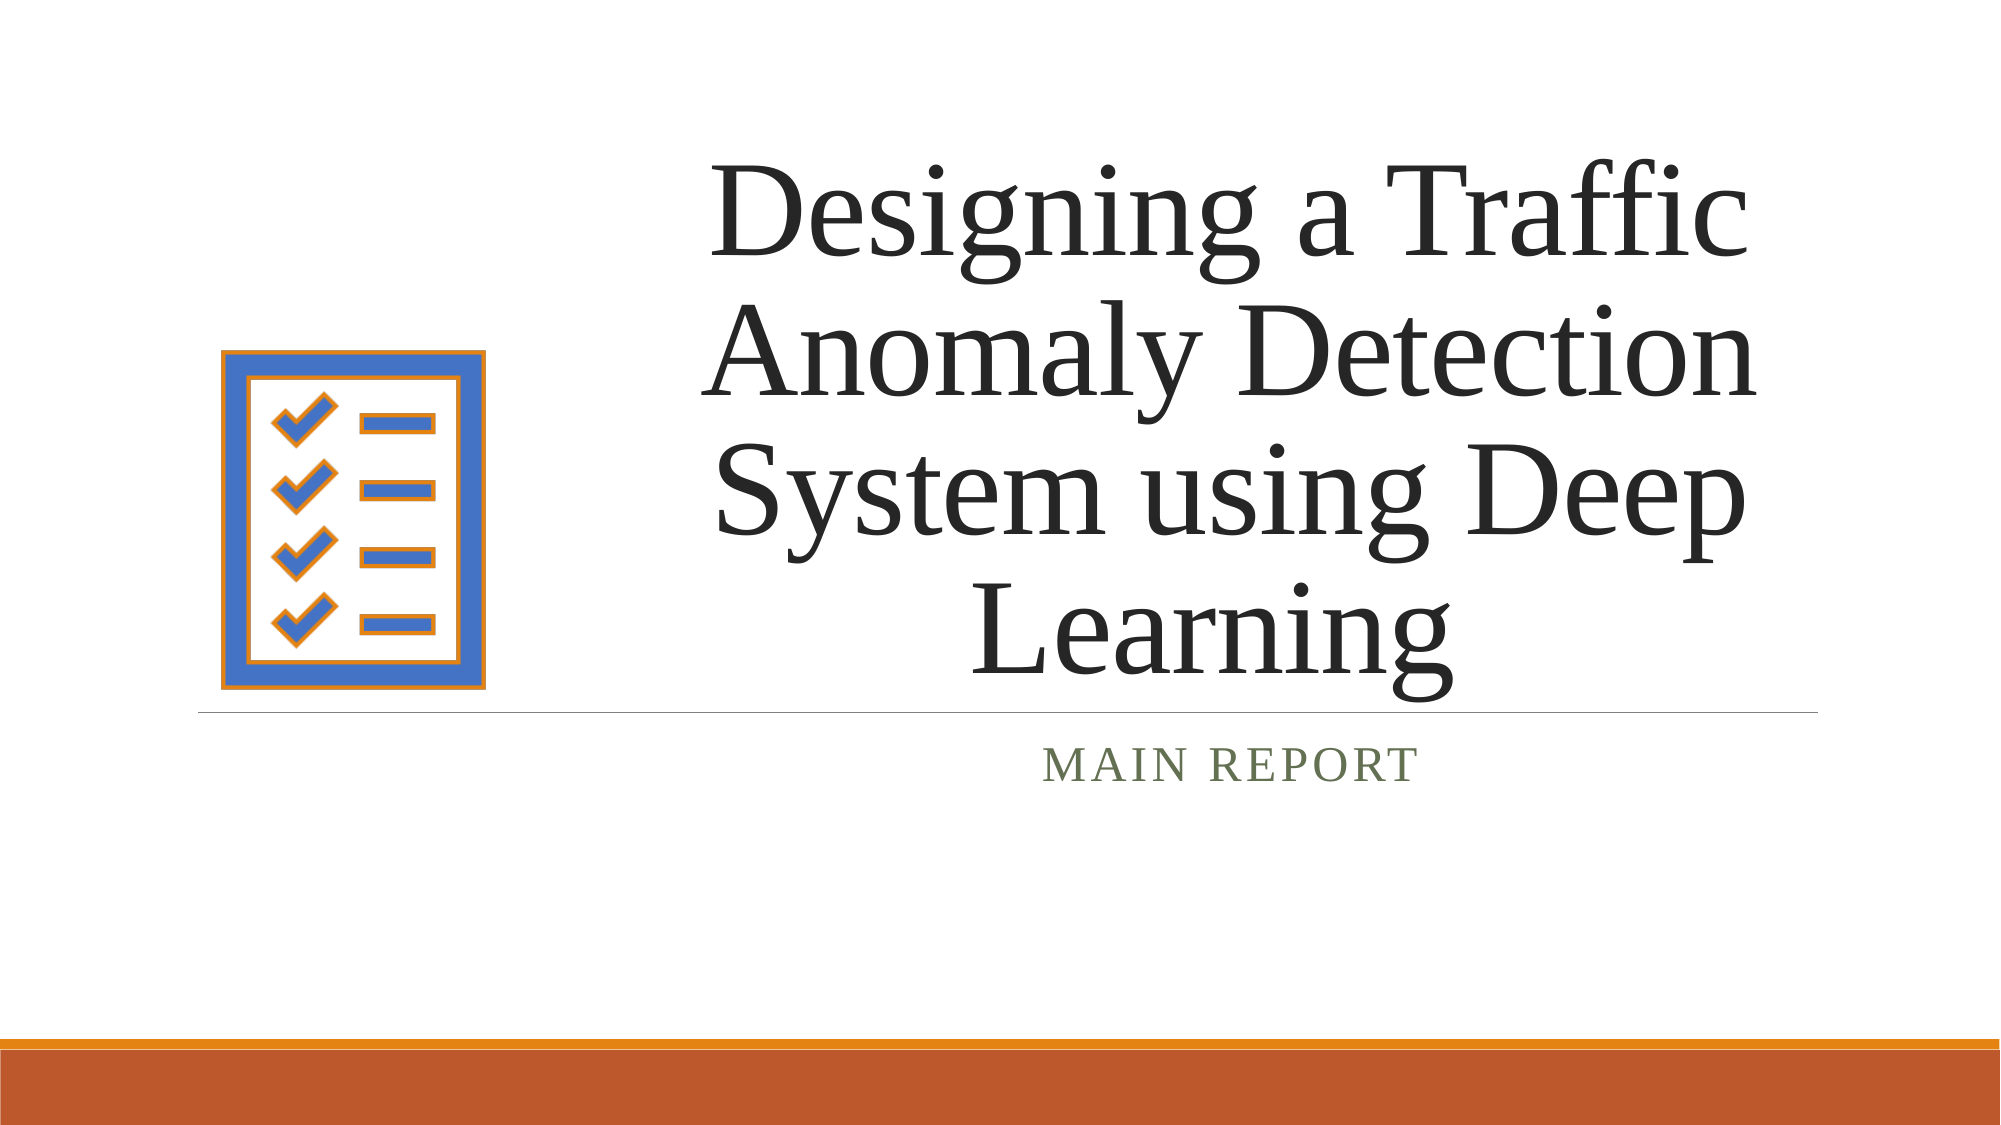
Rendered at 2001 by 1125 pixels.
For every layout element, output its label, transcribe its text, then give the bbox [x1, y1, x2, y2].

subtitle Main Report [629, 730, 1831, 919]
picture [151, 318, 555, 722]
title Designing a Traffic Anomaly Detection System using Deep Learning [629, 124, 1830, 710]
